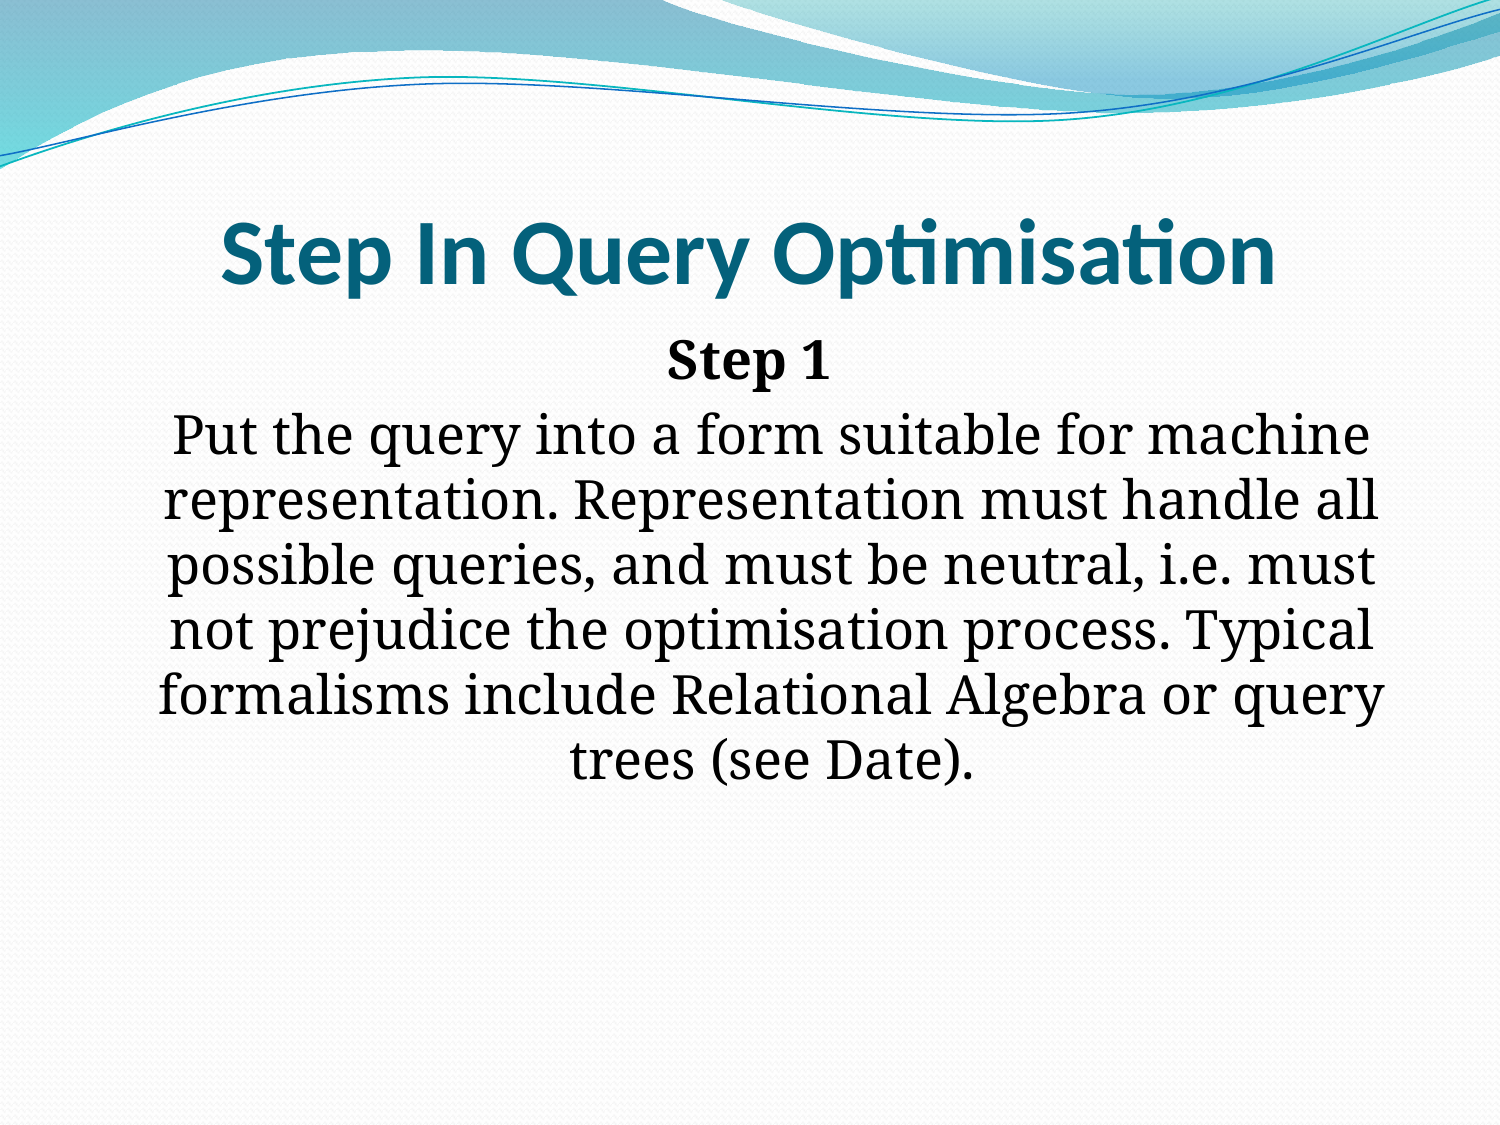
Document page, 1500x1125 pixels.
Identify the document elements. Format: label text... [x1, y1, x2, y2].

list Step 1 Put the query into a form suitable for machine representation. Representation must handle all possible queries, and must be neutral, i.e. must not prejudice the optimisation process. Typical formalisms include Relational Algebra or query trees (see Date). [74, 317, 1426, 1038]
title Step In Query Optimisation [74, 115, 1426, 304]
